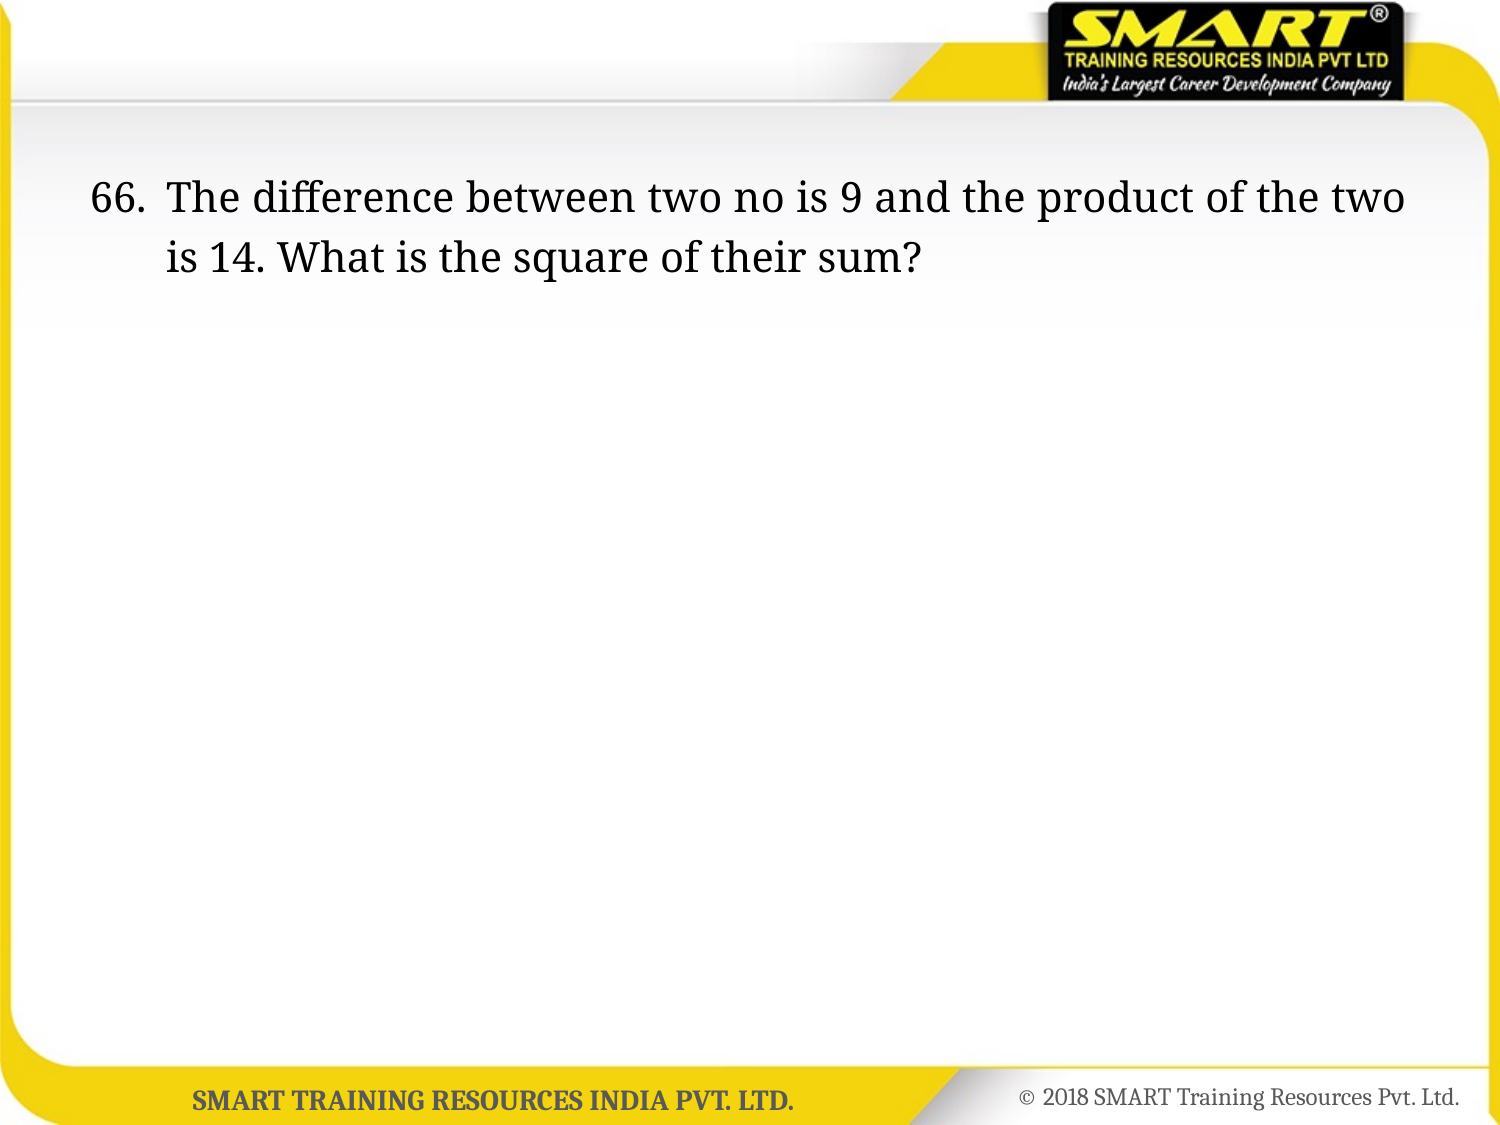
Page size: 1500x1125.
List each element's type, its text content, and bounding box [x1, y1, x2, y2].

text_box 66. The difference between two no is 9 and the product of the two is 14. What is the square of their sum? [74, 153, 1422, 289]
picture [0, 0, 1500, 1125]
